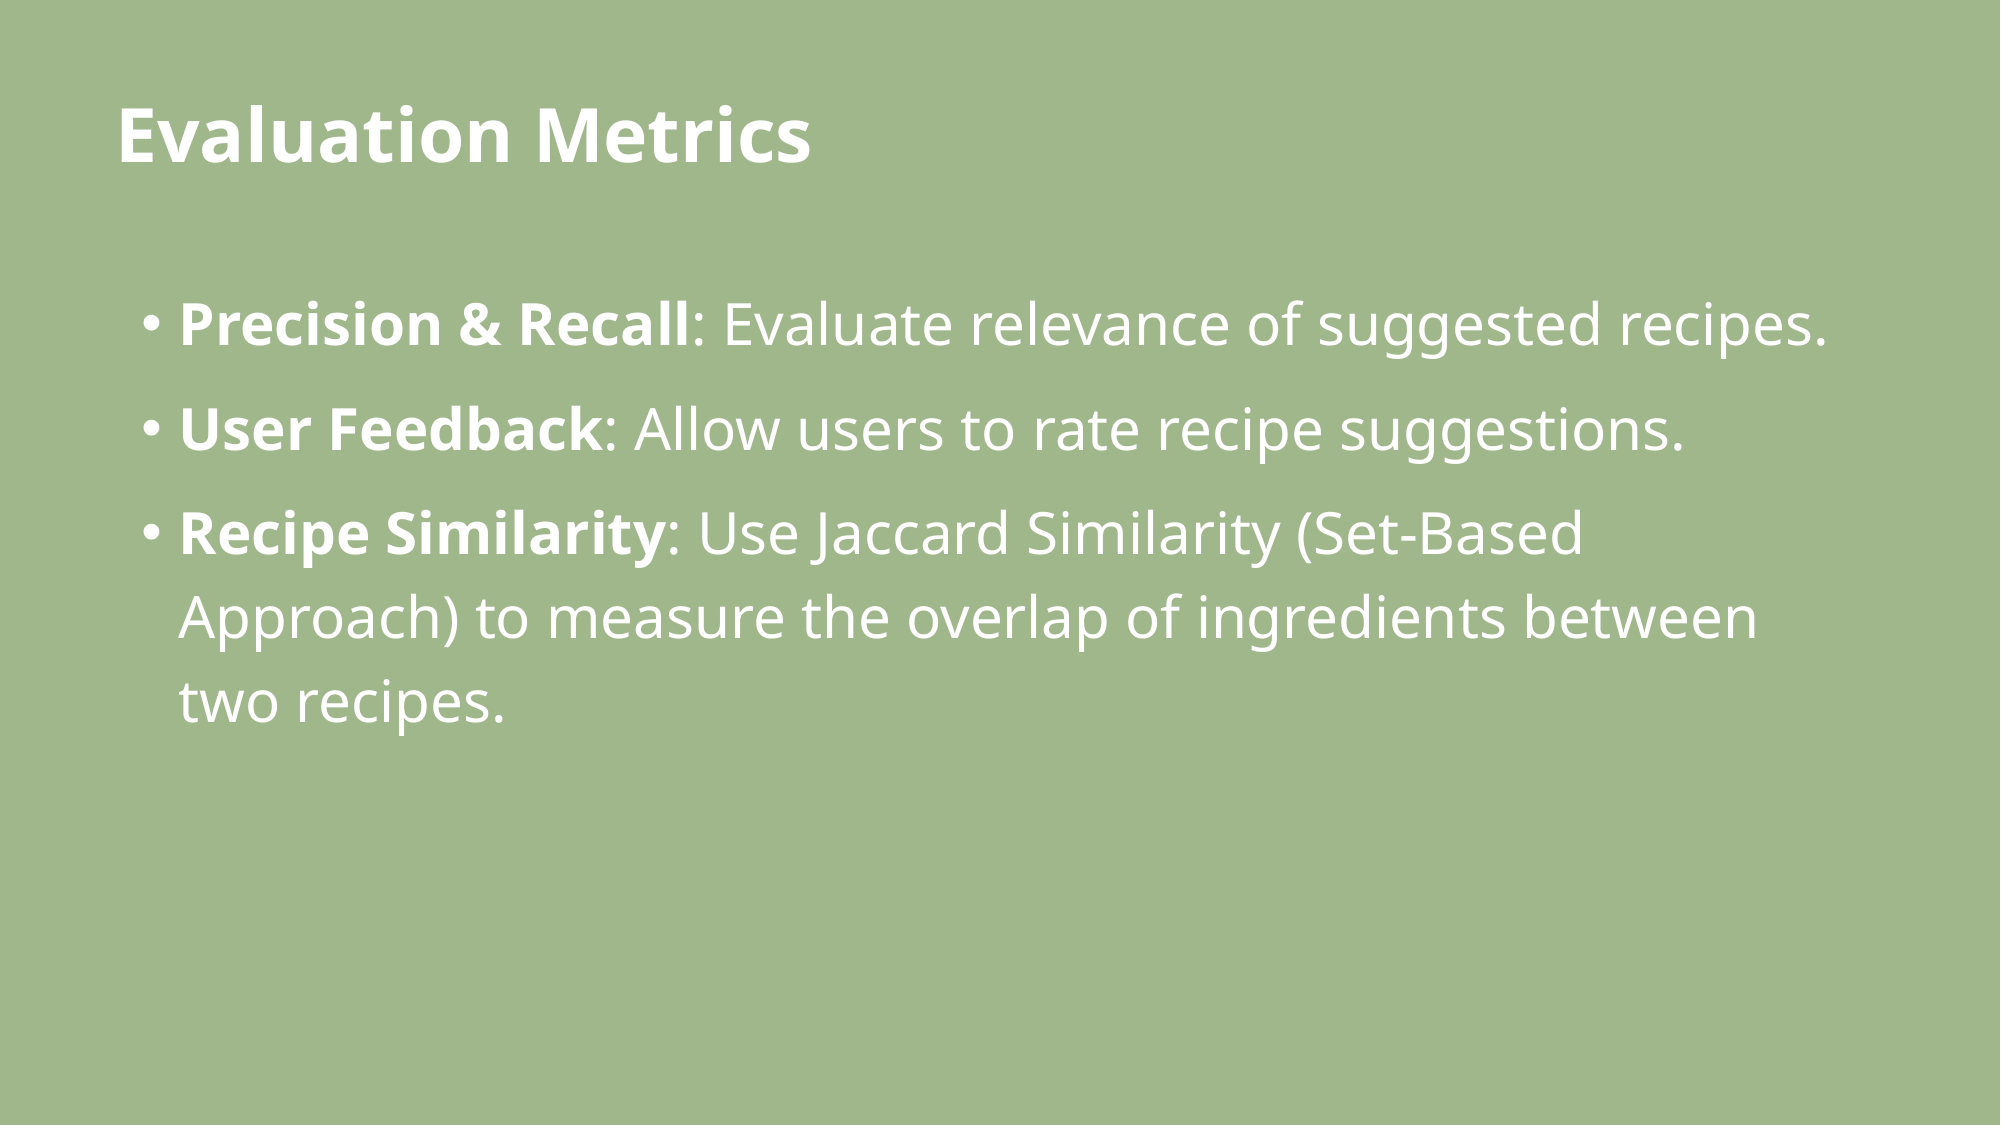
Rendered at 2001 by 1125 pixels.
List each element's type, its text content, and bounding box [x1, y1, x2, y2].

title Evaluation Metrics [100, 90, 1849, 276]
list Precision & Recall: Evaluate relevance of suggested recipes. User Feedback: Allow users to rate recipe suggestions. Recipe Similarity: Use Jaccard Similarity (Set-Based Approach) to measure the overlap of ingredients between two recipes. [126, 266, 1874, 1110]
